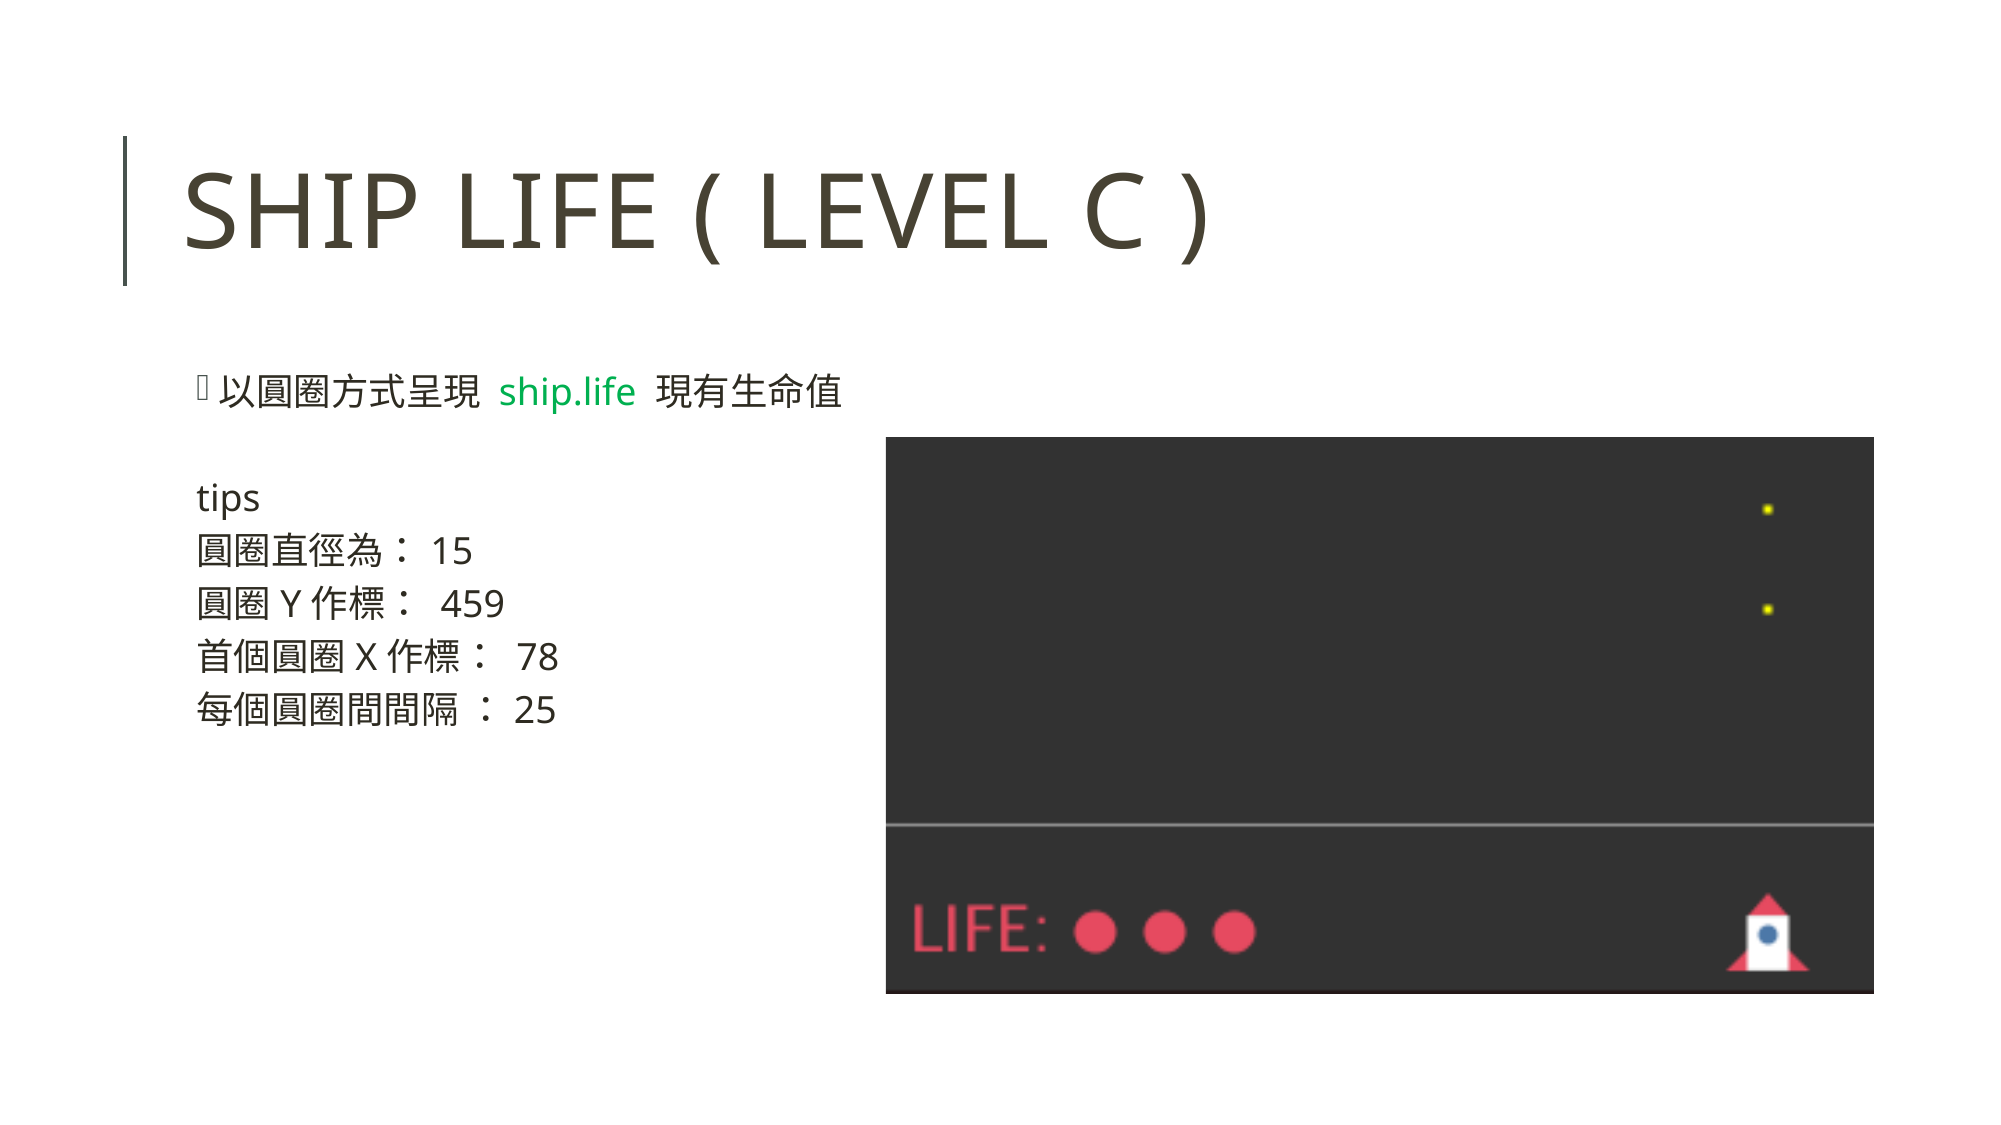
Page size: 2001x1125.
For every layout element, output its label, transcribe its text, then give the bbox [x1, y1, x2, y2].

list 以圓圈方式呈現 ship.life 現有生命值 tips 圓圈直徑為：15 圓圈Y作標： 459 首個圓圈X作標： 78 每個圓圈間間隔 ：25 [168, 365, 1830, 1026]
title SHIP LIFE ( LEVEL C ) [168, 96, 1763, 342]
picture [885, 437, 1875, 994]
